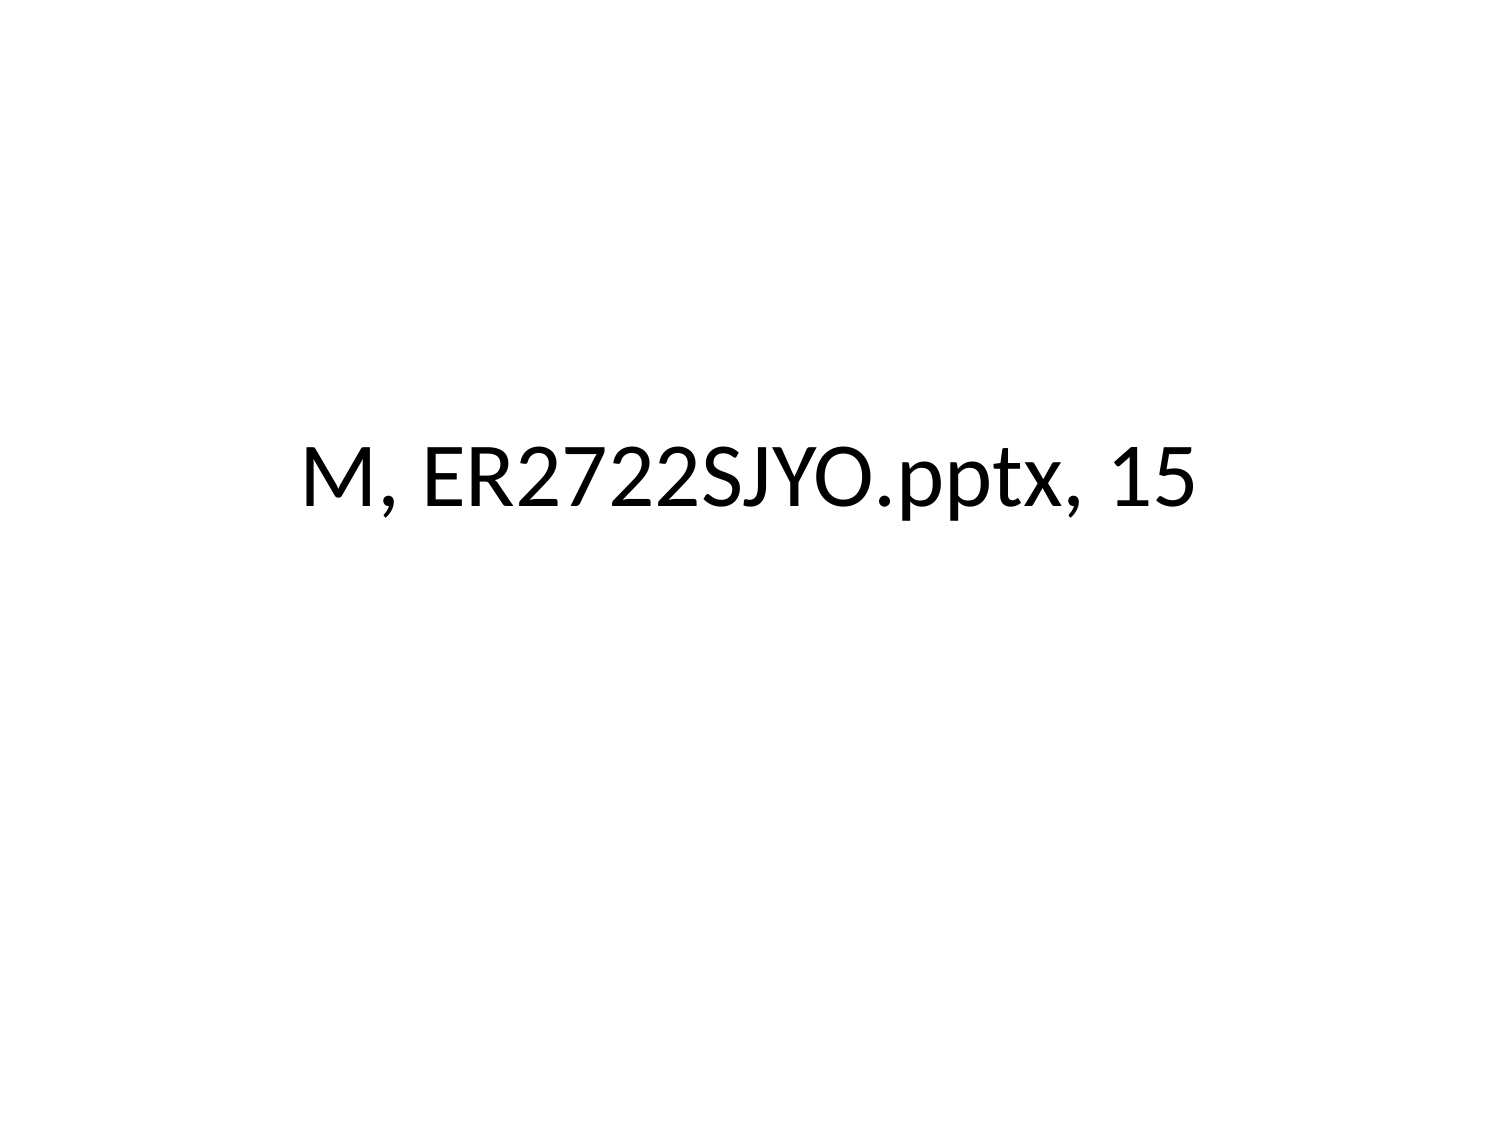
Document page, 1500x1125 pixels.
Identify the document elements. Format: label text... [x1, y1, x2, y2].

title M, ER2722SJYO.pptx, 15 [112, 349, 1388, 591]
